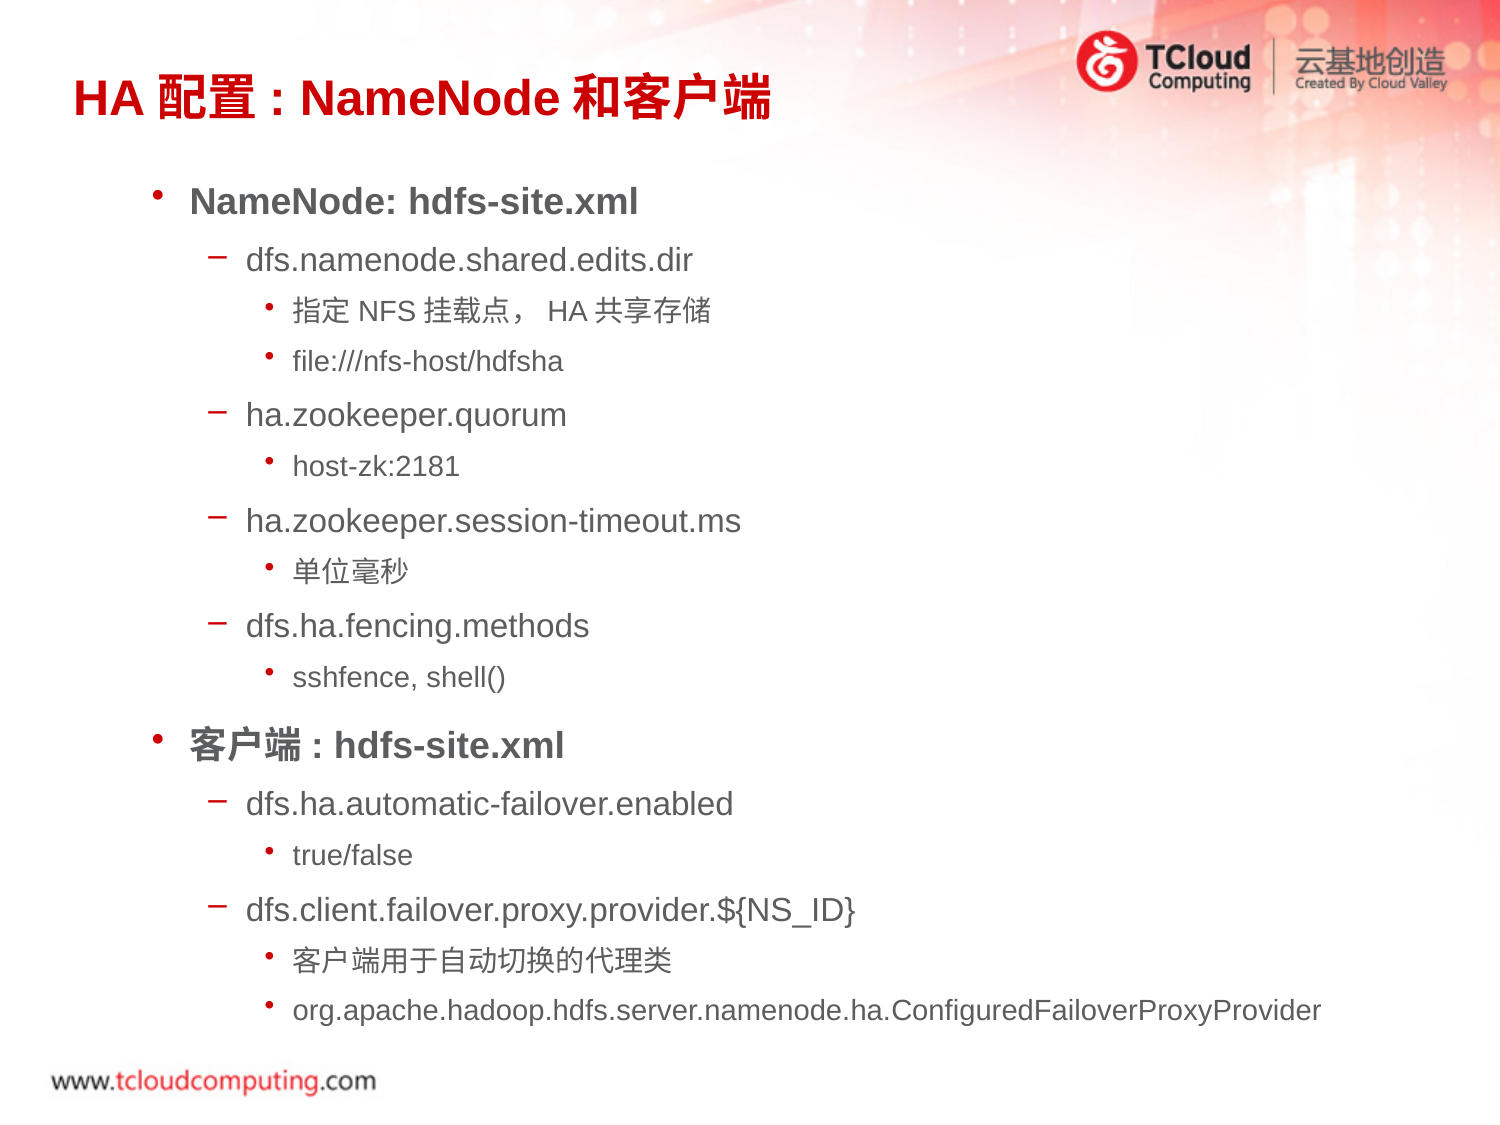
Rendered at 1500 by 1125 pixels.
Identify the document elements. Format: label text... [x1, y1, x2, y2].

title HA配置: NameNode和客户端 [57, 40, 1201, 158]
picture [0, 0, 1500, 1125]
list NameNode: hdfs-site.xml dfs.namenode.shared.edits.dir 指定NFS挂载点，HA共享存储 file:///nfs-host/hdfsha ha.zookeeper.quorum host-zk:2181 ha.zookeeper.session-timeout.ms 单位毫秒 dfs.ha.fencing.methods sshfence, shell() 客户端: hdfs-site.xml dfs.ha.automatic-failover.enabled true/false dfs.client.failover.proxy.provider.${NS_ID} 客户端用于自动切换的代理类 org.apache.hadoop.hdfs.server.namenode.ha.ConfiguredFailoverProxyProvider [136, 160, 1341, 1045]
